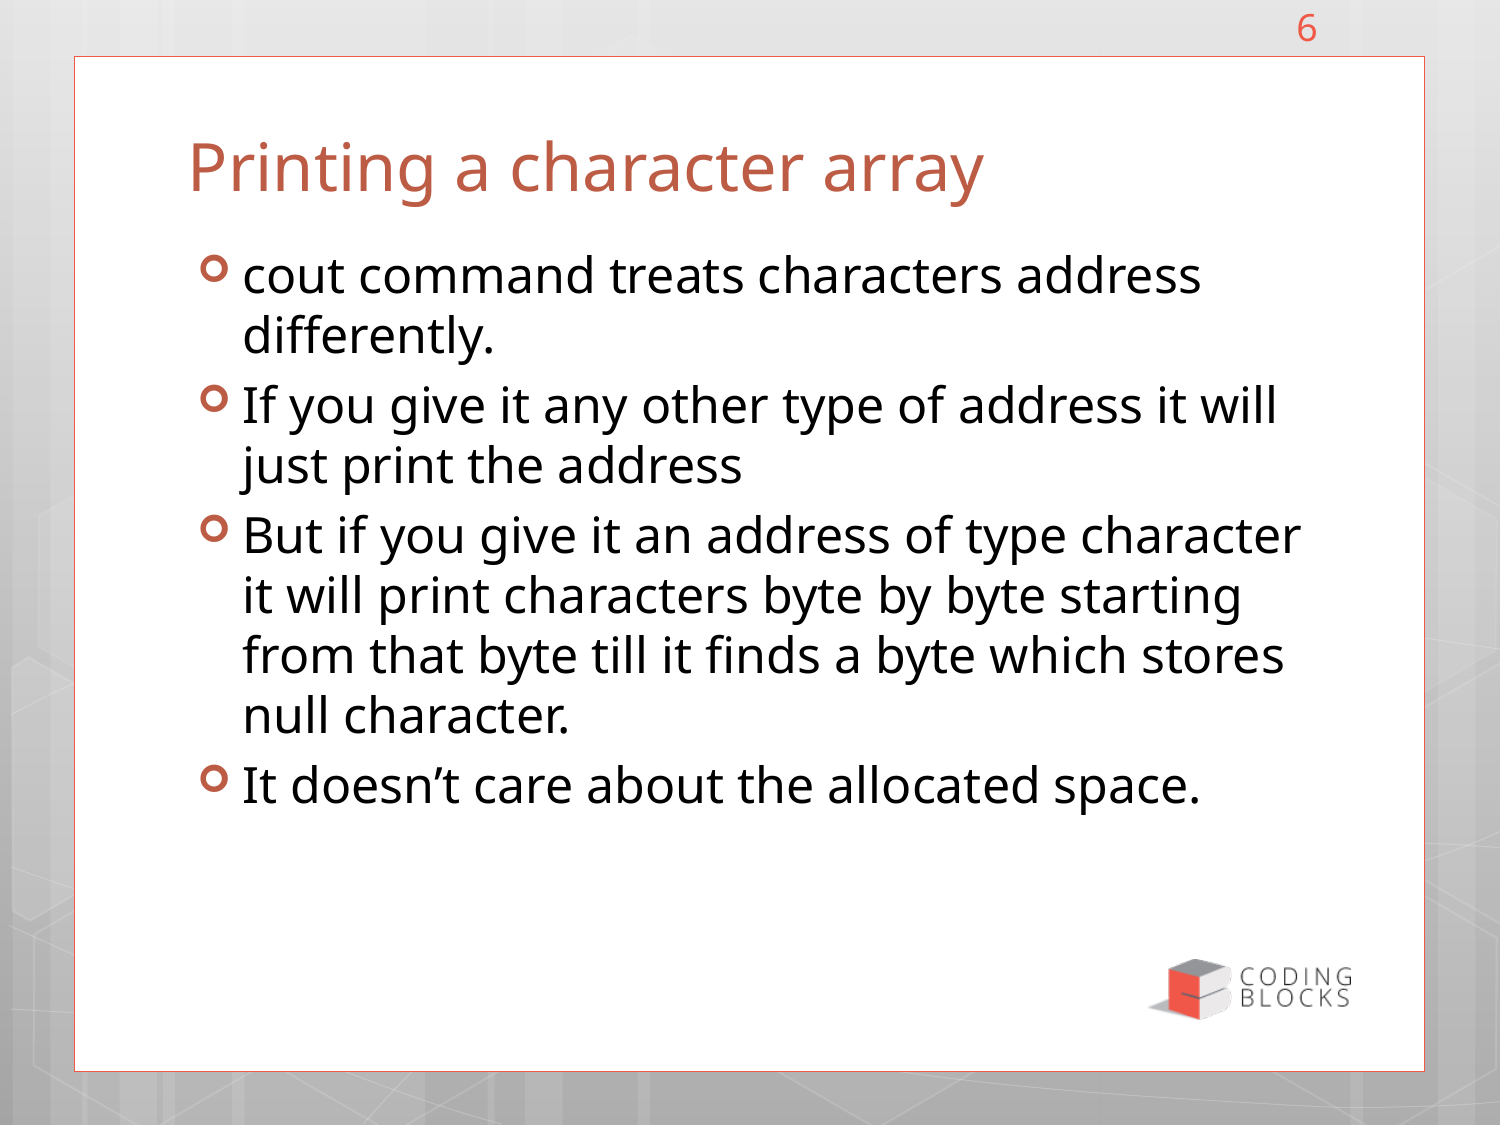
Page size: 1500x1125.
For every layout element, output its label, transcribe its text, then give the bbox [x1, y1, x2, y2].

title Printing a character array [172, 118, 1352, 213]
slide_number 6 [1281, 0, 1500, 37]
picture [1146, 959, 1351, 1021]
list cout command treats characters address differently. If you give it any other type of address it will just print the address But if you give it an address of type character it will print characters byte by byte starting from that byte till it finds a byte which stores null character. It doesn’t care about the allocated space. [171, 236, 1351, 957]
